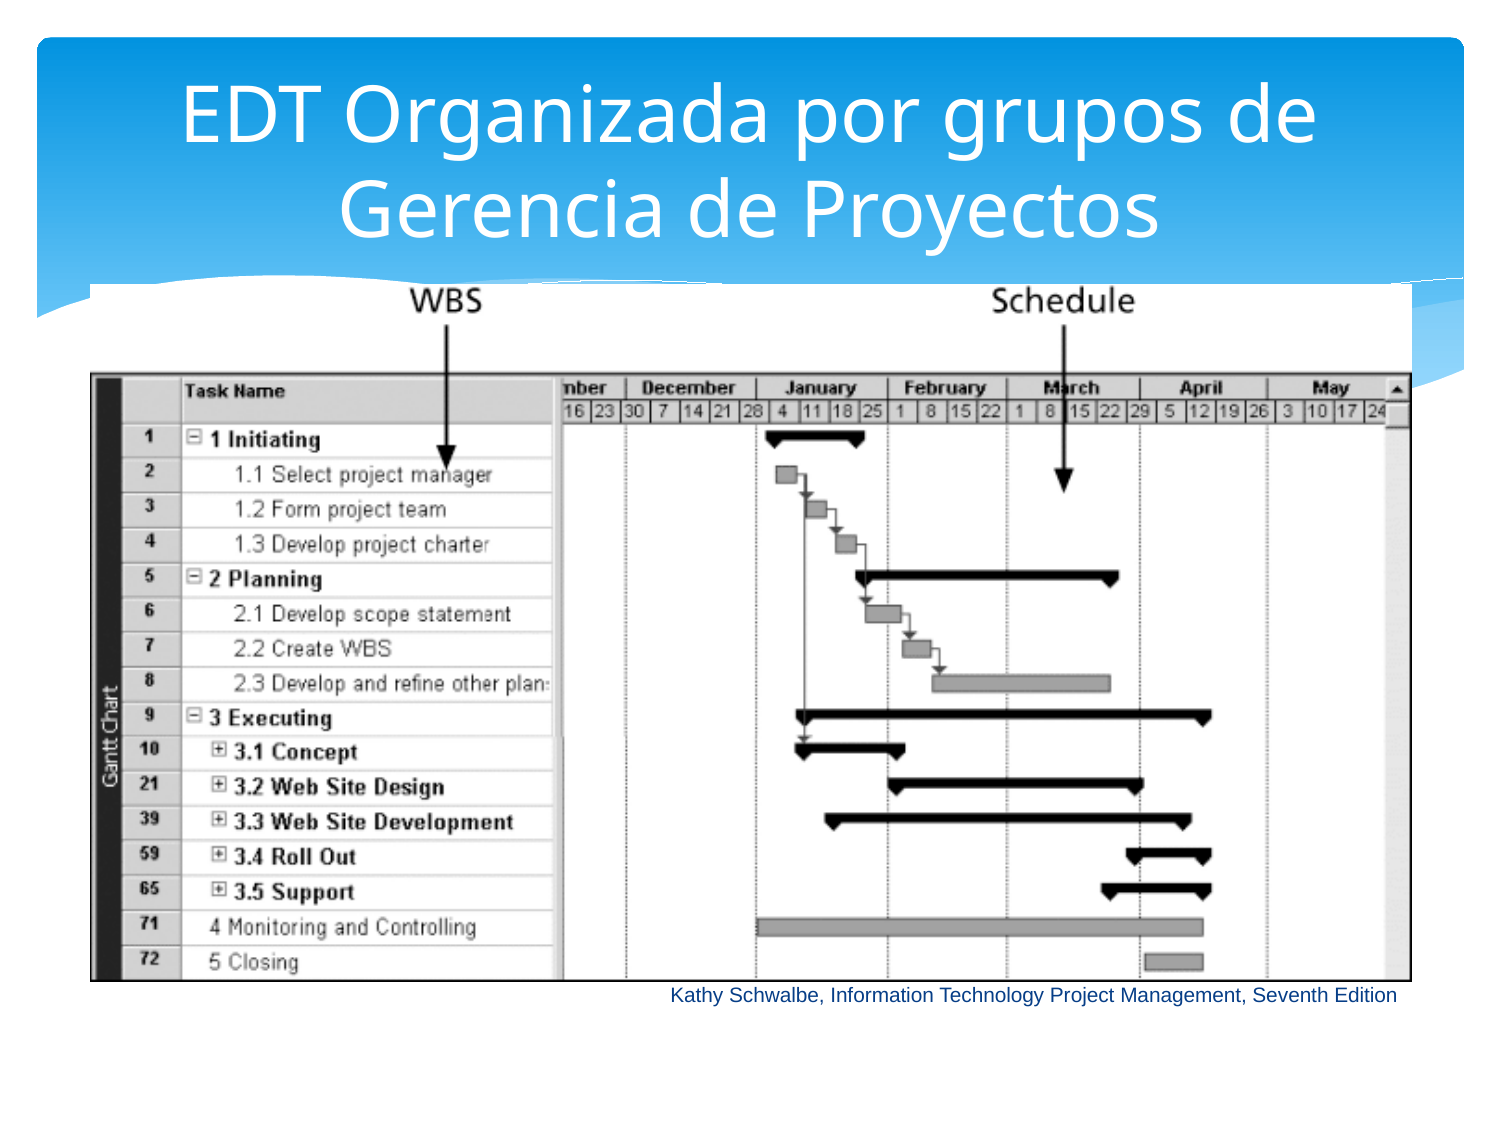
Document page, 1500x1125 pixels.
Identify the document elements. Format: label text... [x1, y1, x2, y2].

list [89, 284, 1412, 982]
title EDT Organizada por grupos de Gerencia de Proyectos [75, 55, 1425, 261]
footer Kathy Schwalbe, Information Technology Project Management, Seventh Edition [655, 964, 1459, 1024]
